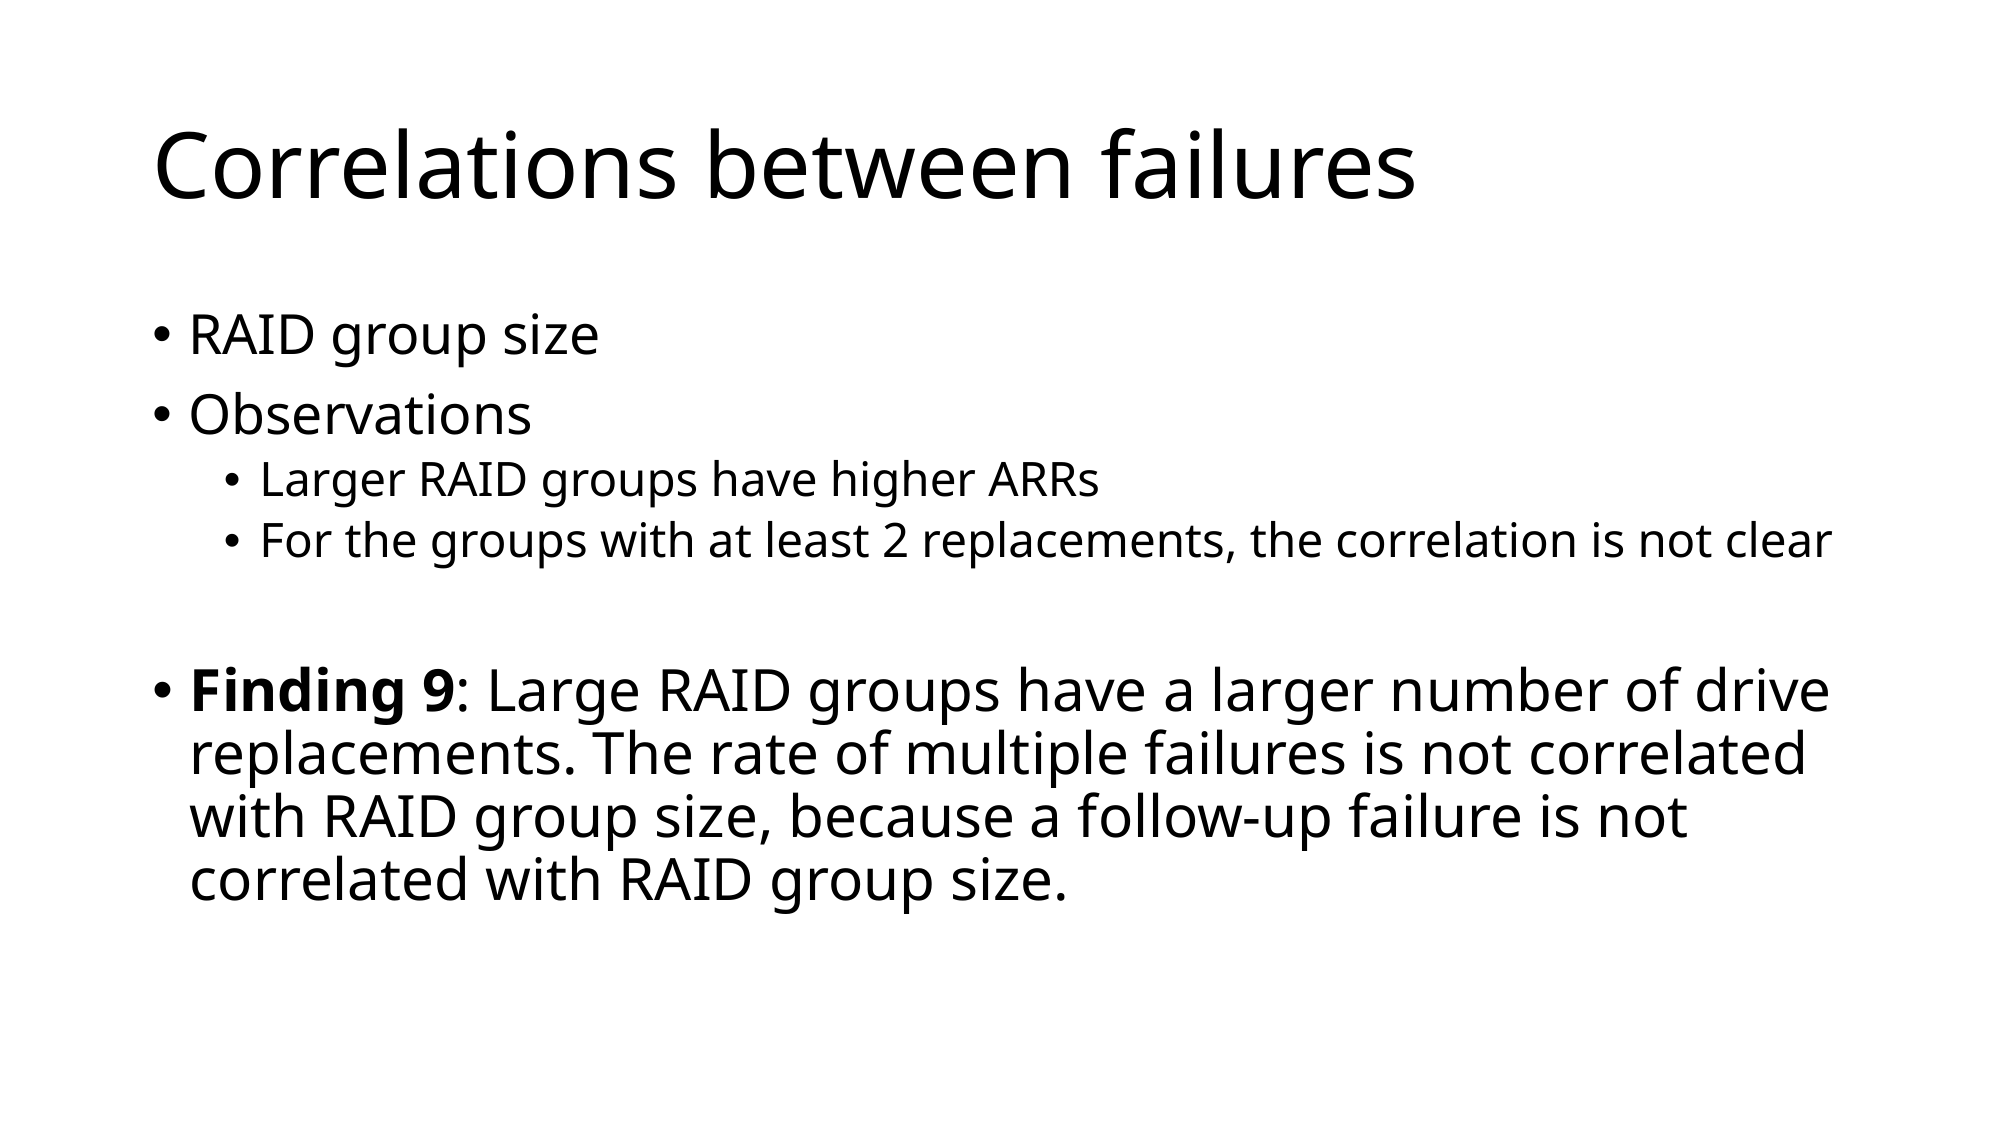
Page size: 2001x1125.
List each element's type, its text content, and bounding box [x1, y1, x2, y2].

title Correlations between failures [137, 59, 1863, 278]
text_box Finding 9: Large RAID groups have a larger number of drive replacements. The rate of multiple failures is not correlated with RAID group size, because a follow-up failure is not correlated with RAID group size. [137, 654, 1863, 950]
list RAID group size Observations Larger RAID groups have higher ARRs For the groups with at least 2 replacements, the correlation is not clear [137, 299, 1863, 595]
